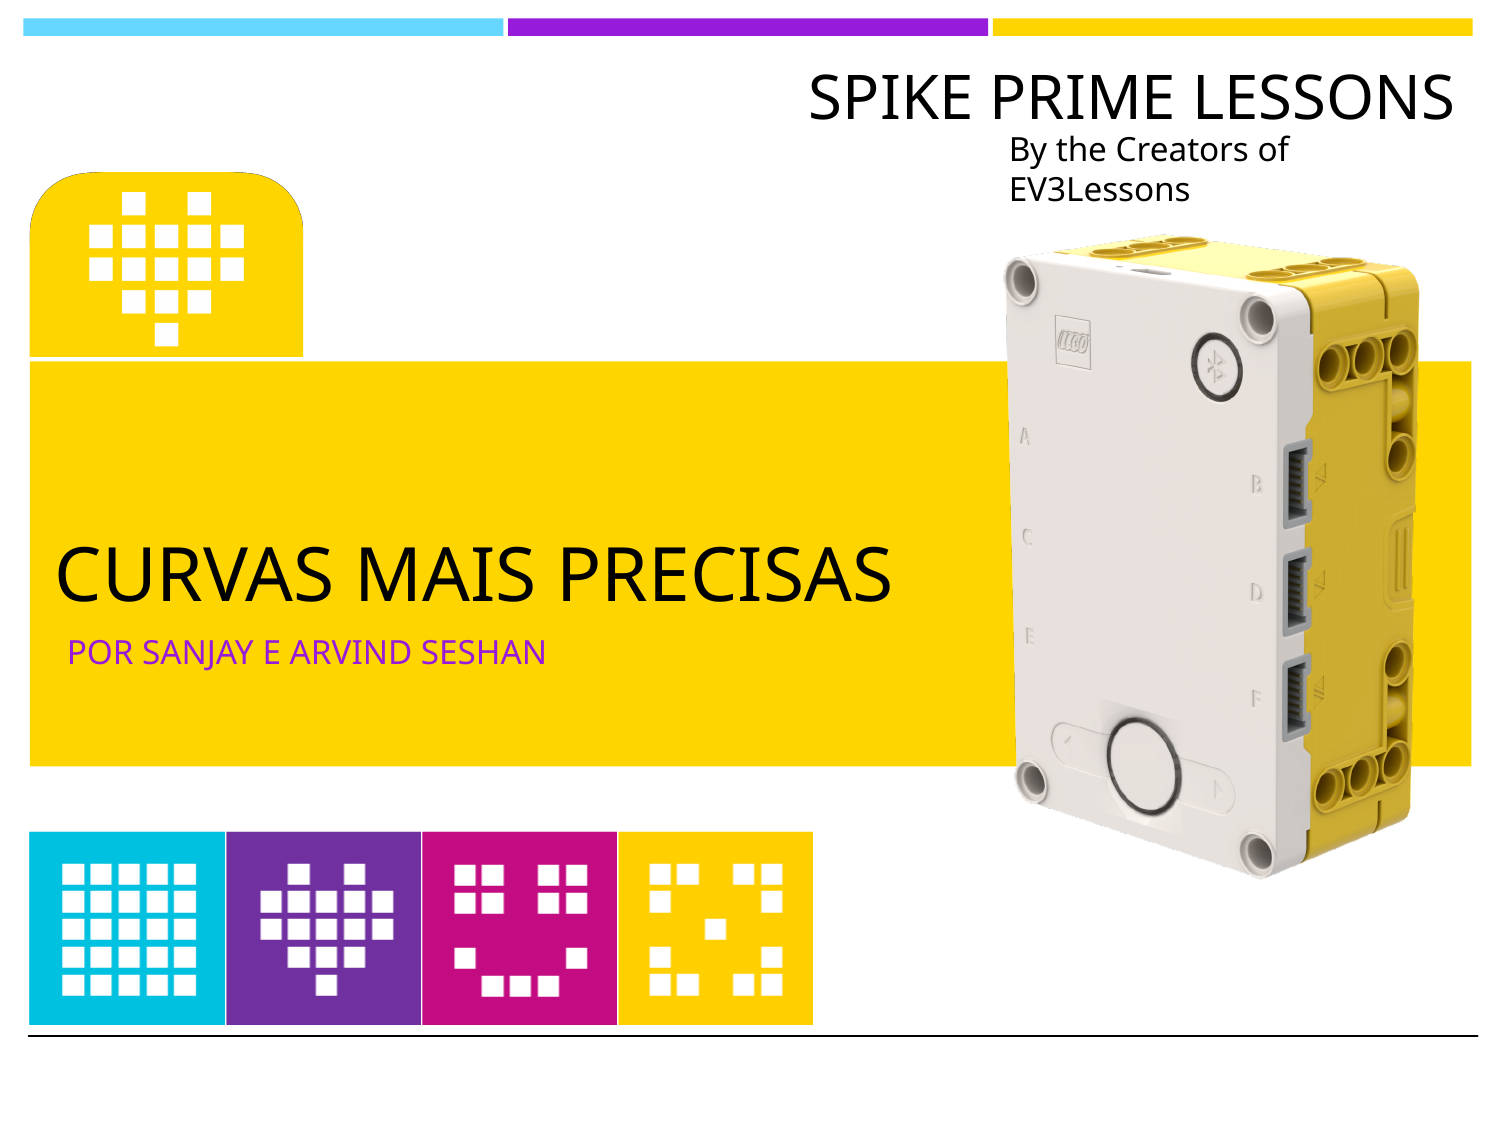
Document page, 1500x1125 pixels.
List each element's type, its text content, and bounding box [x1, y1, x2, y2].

picture [29, 830, 813, 1025]
title CURVAS MAIS PRECISAS [39, 377, 994, 625]
picture [29, 172, 304, 357]
subtitle POR SANJAY E ARVIND SESHAN [51, 623, 994, 721]
picture [993, 221, 1433, 890]
